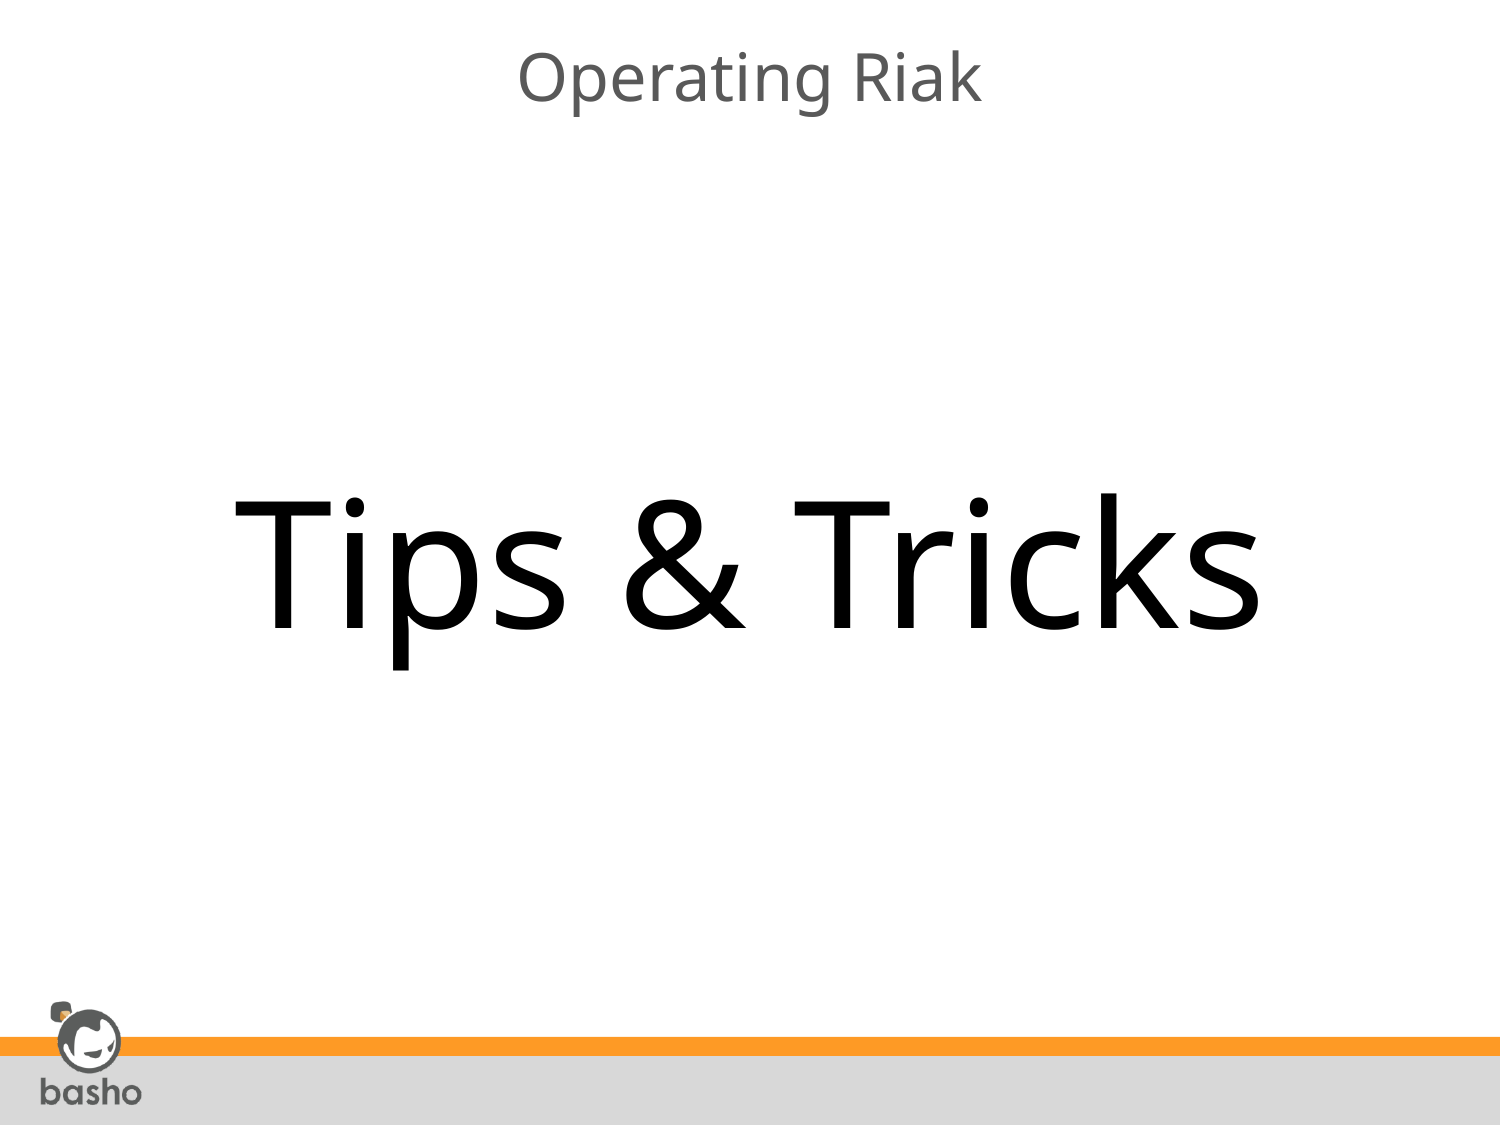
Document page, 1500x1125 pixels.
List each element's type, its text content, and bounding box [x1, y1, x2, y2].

title Operating Riak [37, 24, 1463, 125]
text_box Tips & Tricks [112, 337, 1388, 671]
picture [38, 1001, 144, 1115]
